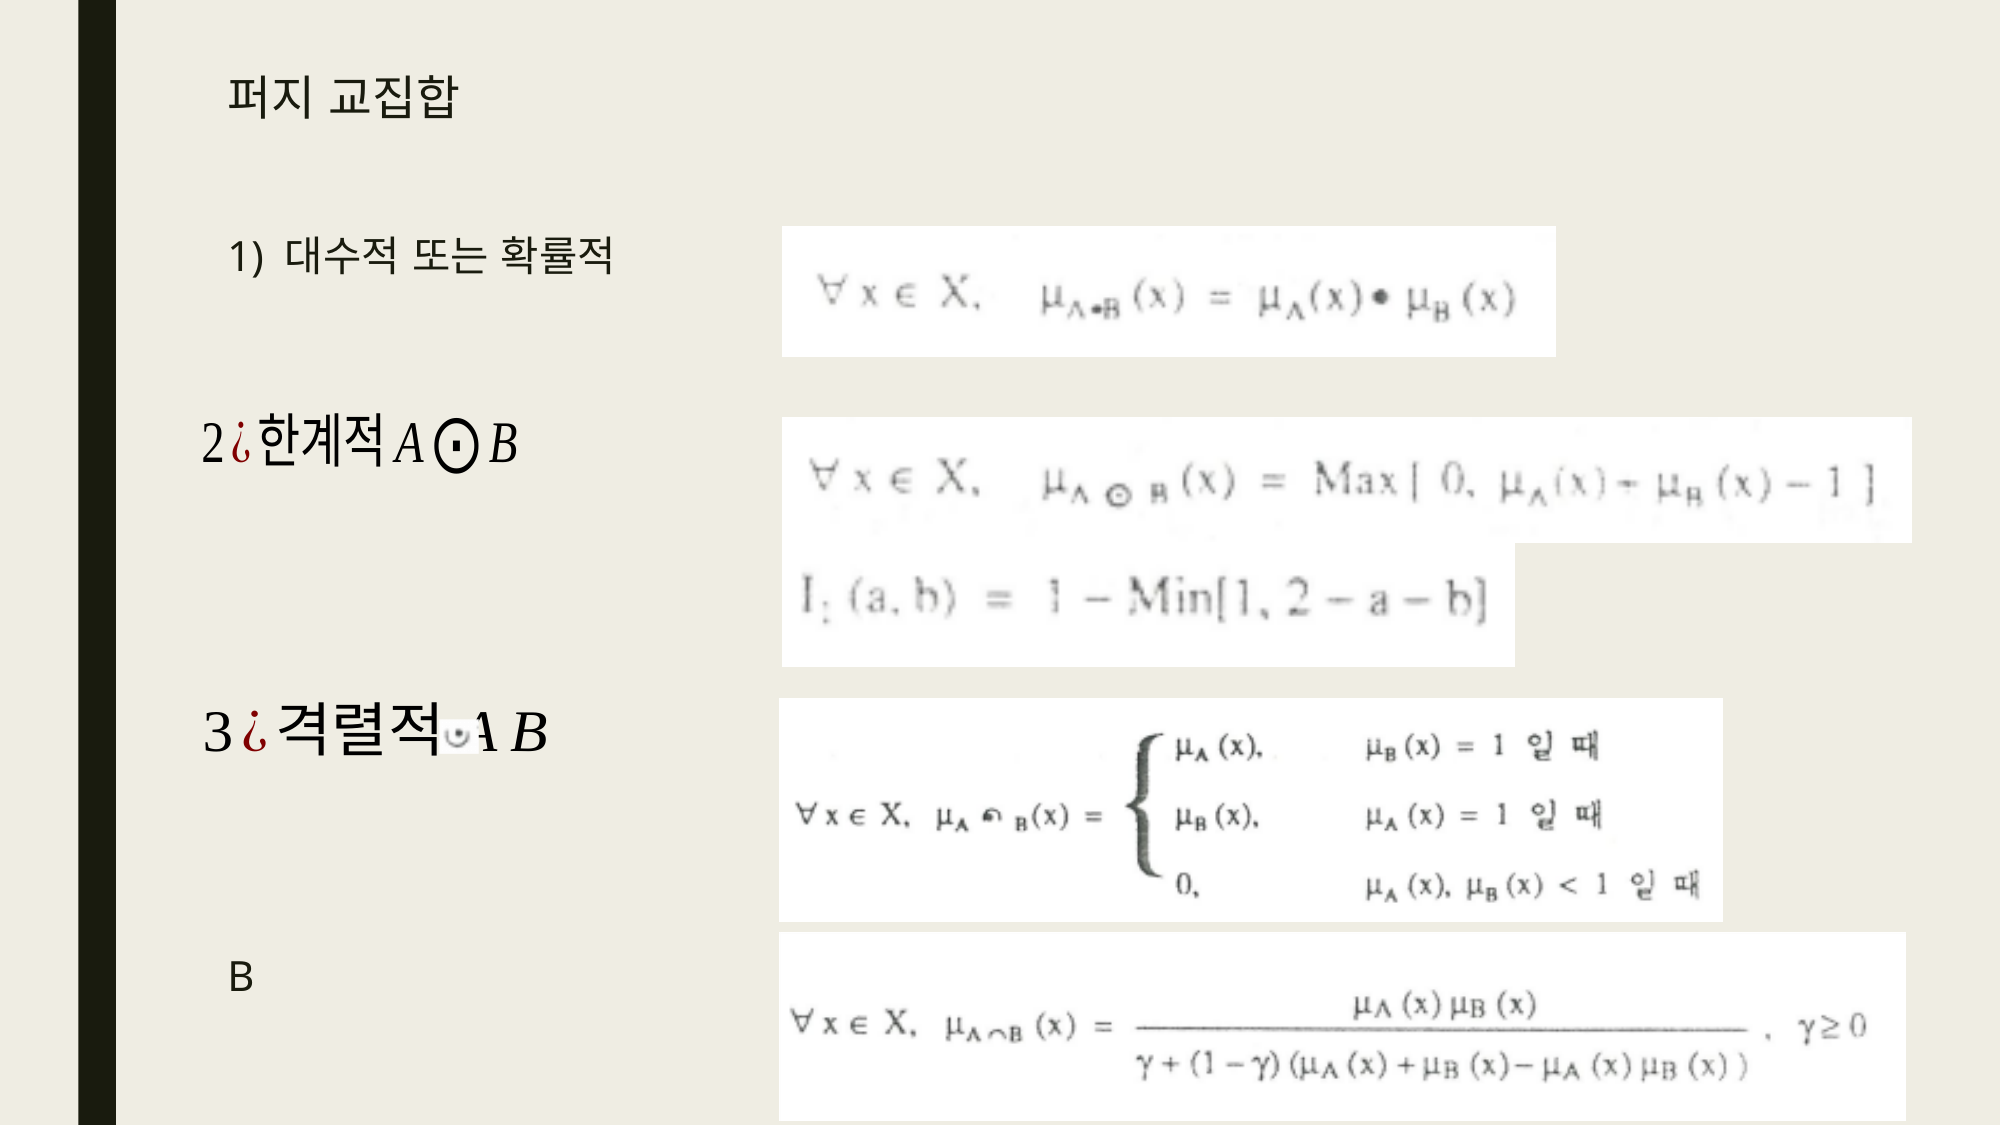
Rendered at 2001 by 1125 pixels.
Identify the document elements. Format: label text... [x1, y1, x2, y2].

picture [779, 698, 1723, 922]
picture [782, 226, 1556, 357]
title 퍼지 교집합 [212, 67, 1788, 193]
picture [782, 417, 1912, 667]
picture [779, 932, 1906, 1121]
picture [439, 719, 479, 754]
